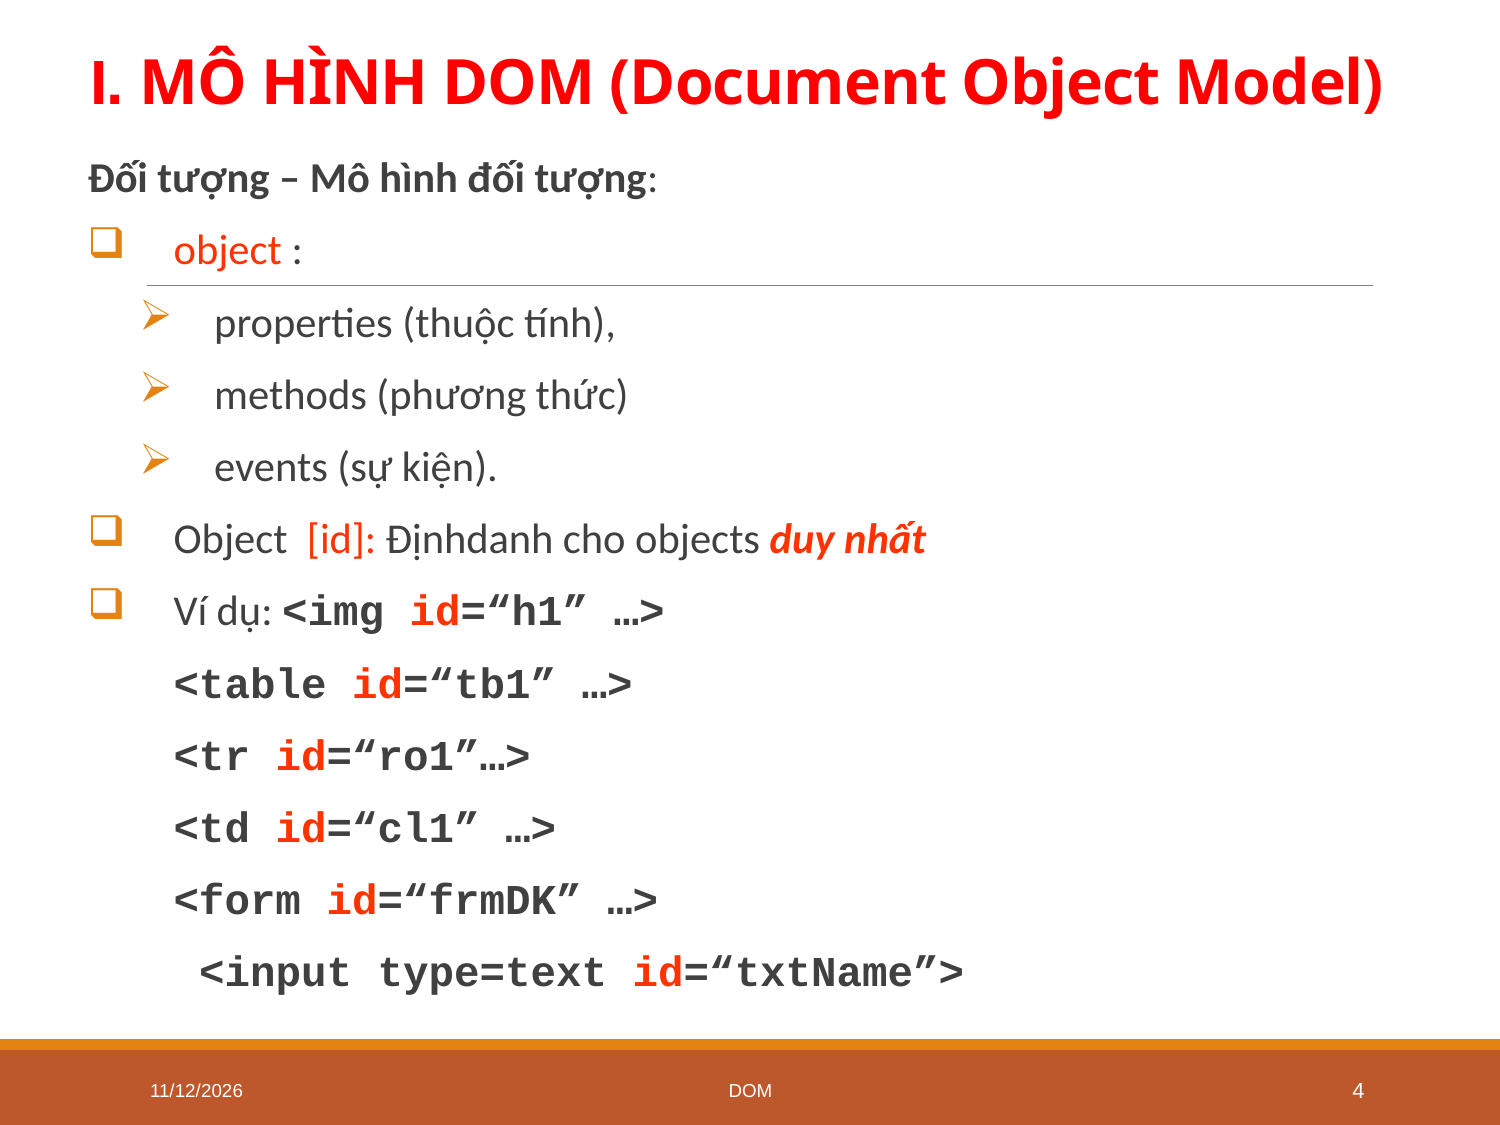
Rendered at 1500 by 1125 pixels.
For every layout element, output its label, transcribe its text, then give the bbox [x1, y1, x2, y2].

title I. MÔ HÌNH DOM (Document Object Model) [75, 37, 1425, 125]
list Đối tượng – Mô hình đối tượng: object : properties (thuộc tính), methods (phương thức) events (sự kiện). Object [id]: Địnhdanh cho objects duy nhất Ví dụ: <img id=“h1” …> <table id=“tb1” …> <tr id=“ro1”…> <td id=“cl1” …> <form id=“frmDK” …> <input type=text id=“txtName”> [87, 142, 1425, 1006]
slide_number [135, 1059, 440, 1120]
slide_number 4 [1218, 1059, 1380, 1120]
footer DOM [453, 1059, 1047, 1120]
